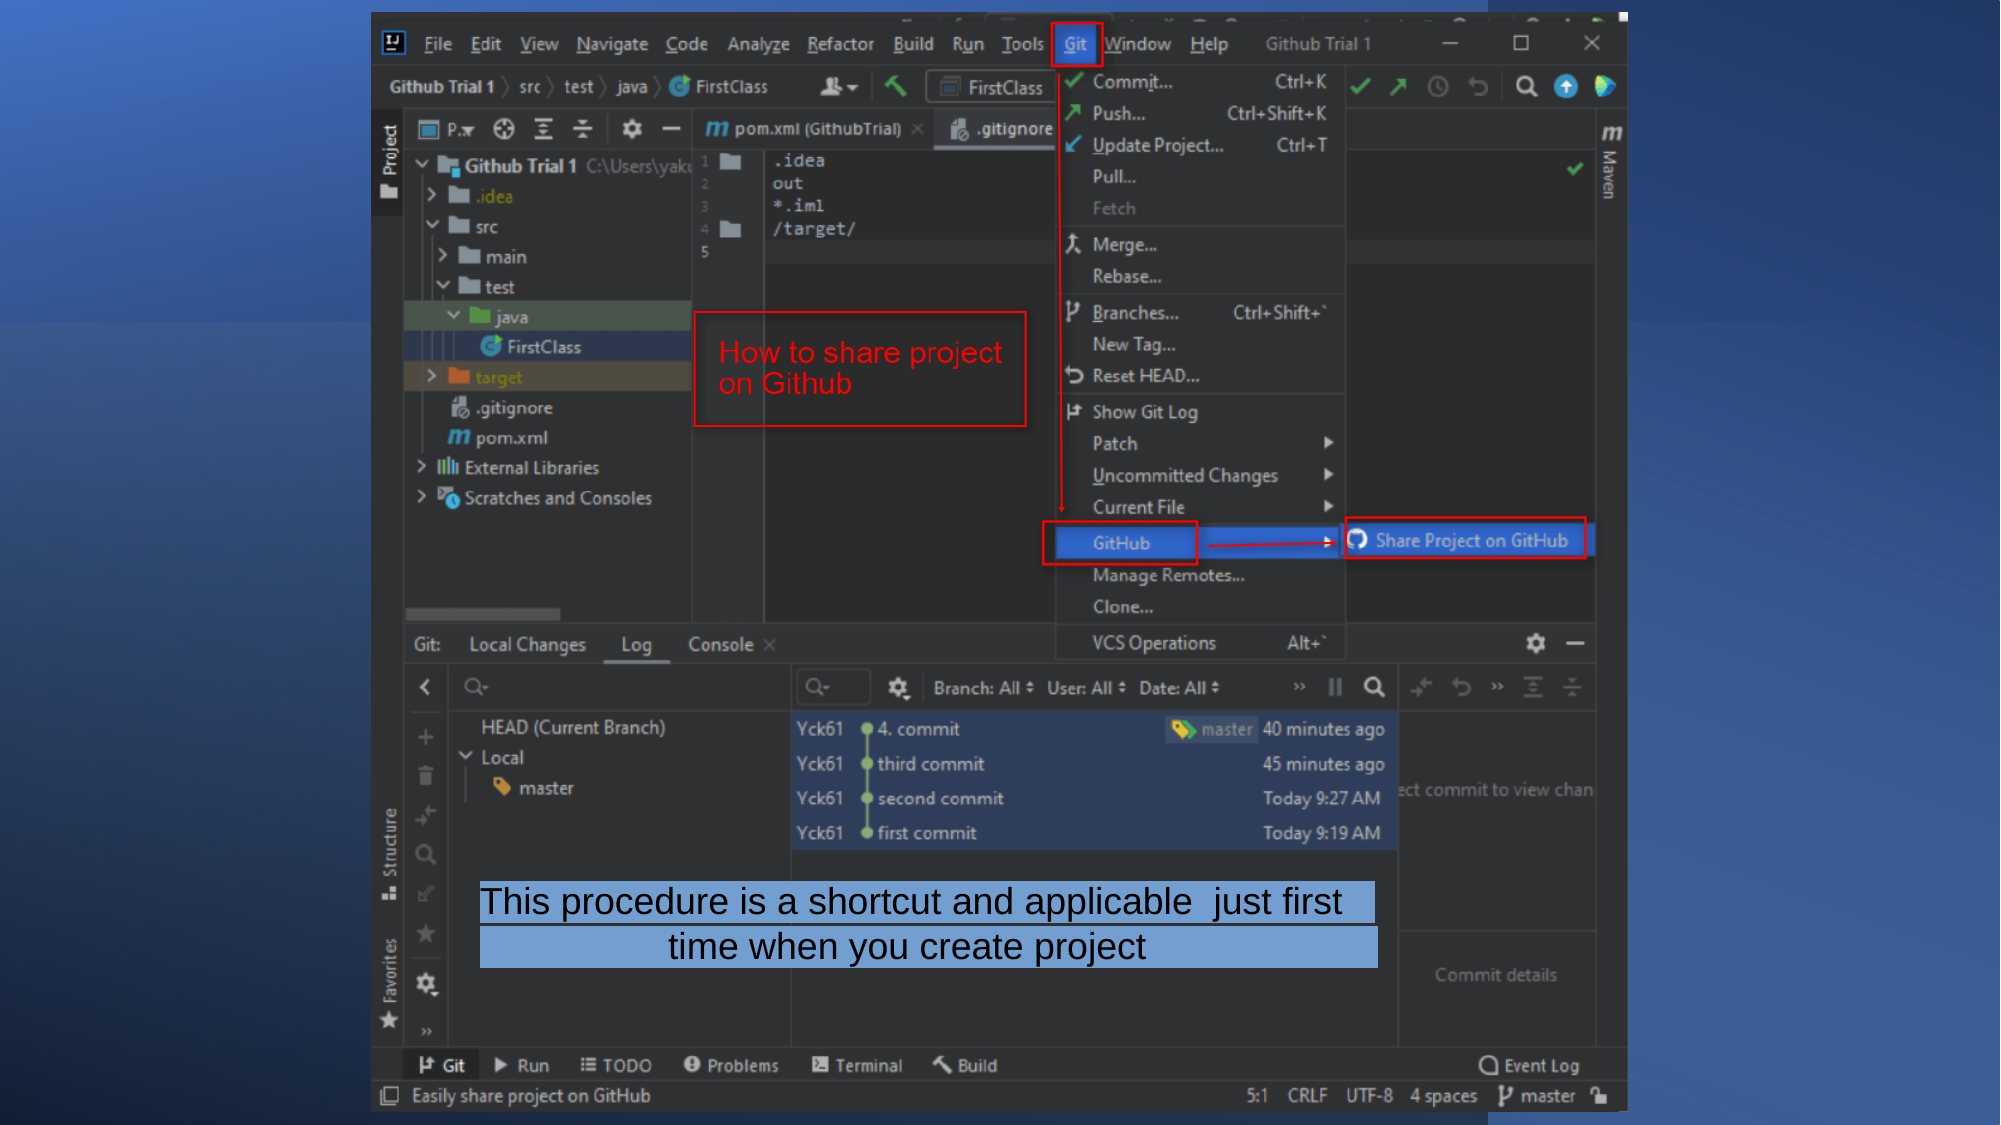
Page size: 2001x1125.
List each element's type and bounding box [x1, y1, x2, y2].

text_box [1489, 0, 2000, 320]
text_box [0, 320, 2000, 1125]
text_box [0, 0, 1489, 320]
picture [371, 12, 1629, 1112]
